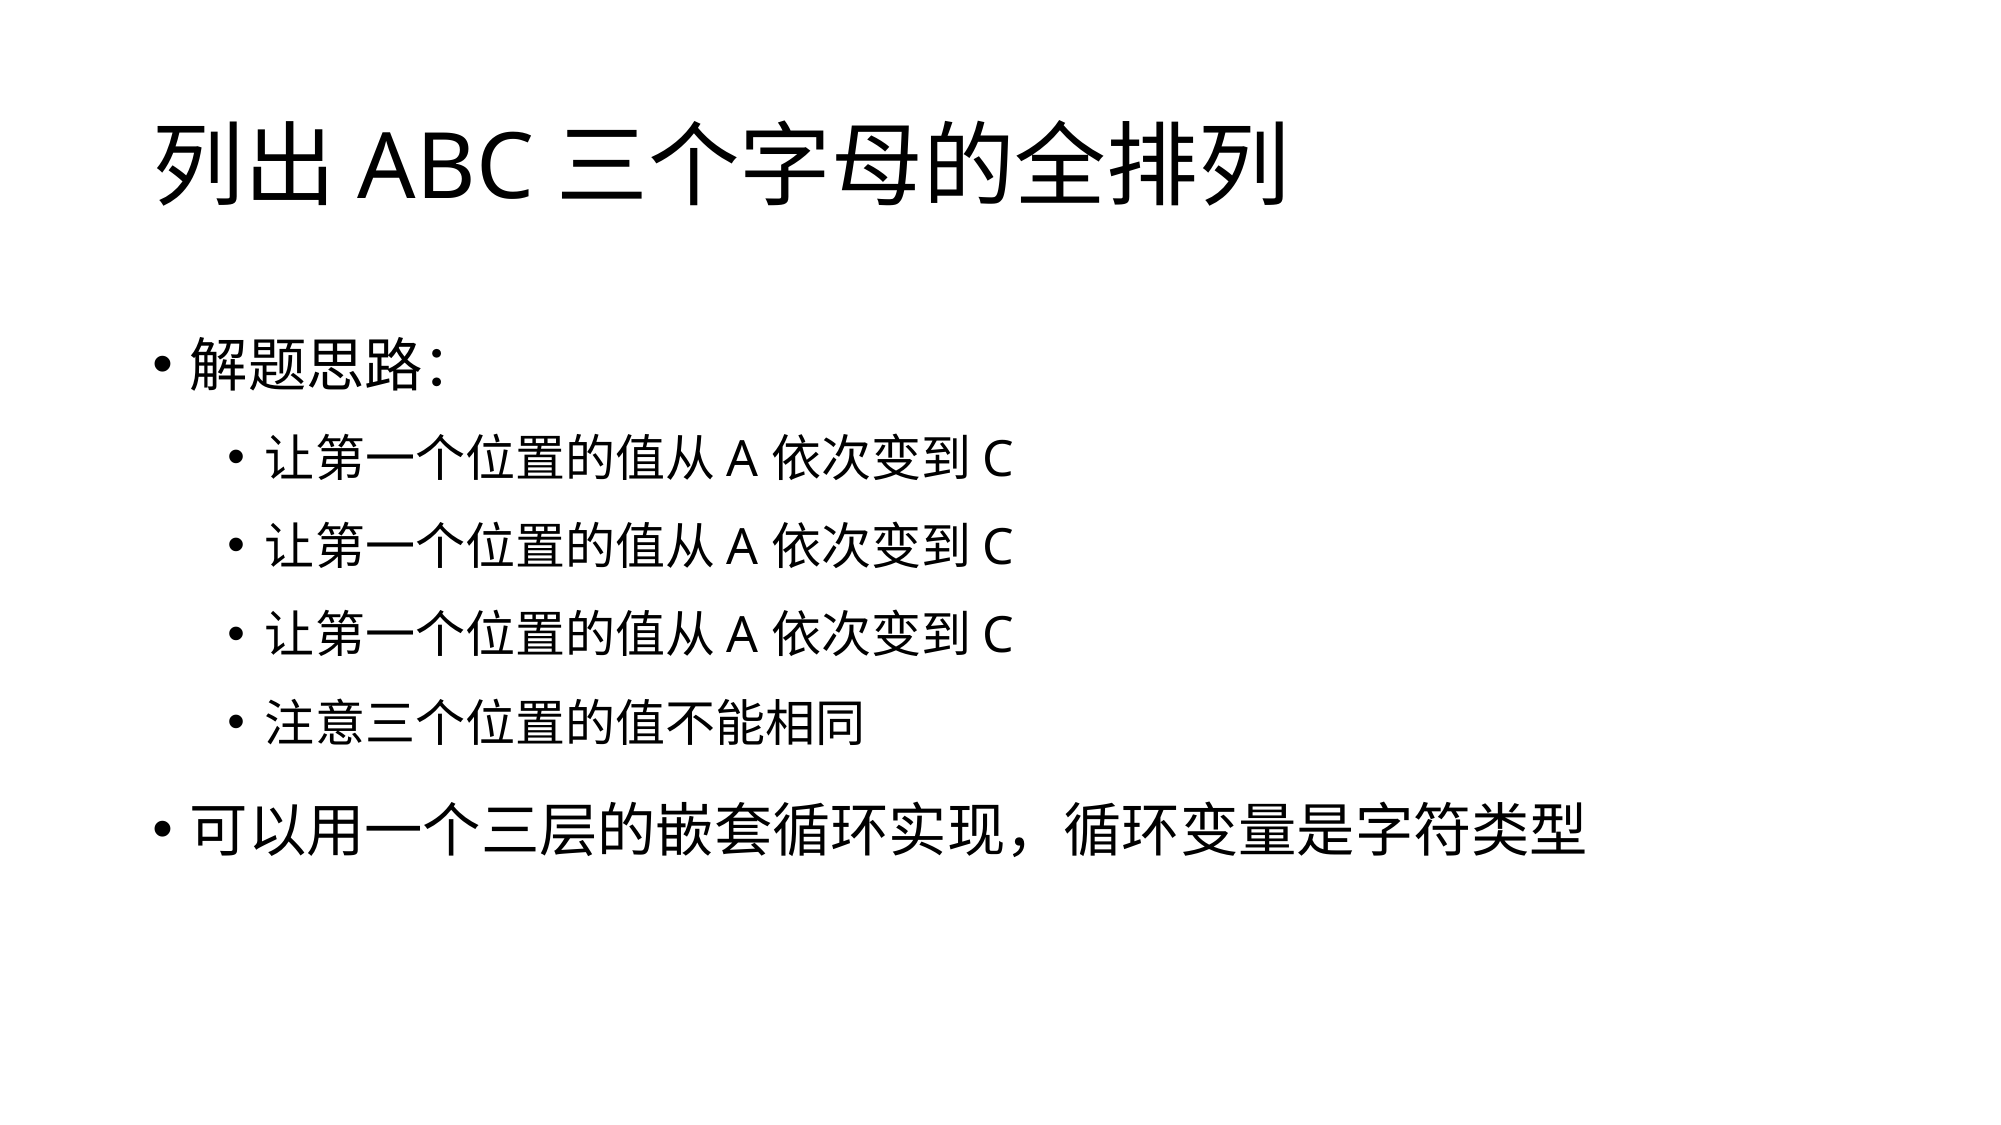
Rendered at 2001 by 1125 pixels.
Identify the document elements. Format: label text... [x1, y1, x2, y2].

list 解题思路： 让第一个位置的值从A依次变到C 让第一个位置的值从A依次变到C 让第一个位置的值从A依次变到C 注意三个位置的值不能相同 可以用一个三层的嵌套循环实现，循环变量是字符类型 [137, 299, 1863, 1014]
title 列出ABC三个字母的全排列 [137, 59, 1863, 278]
